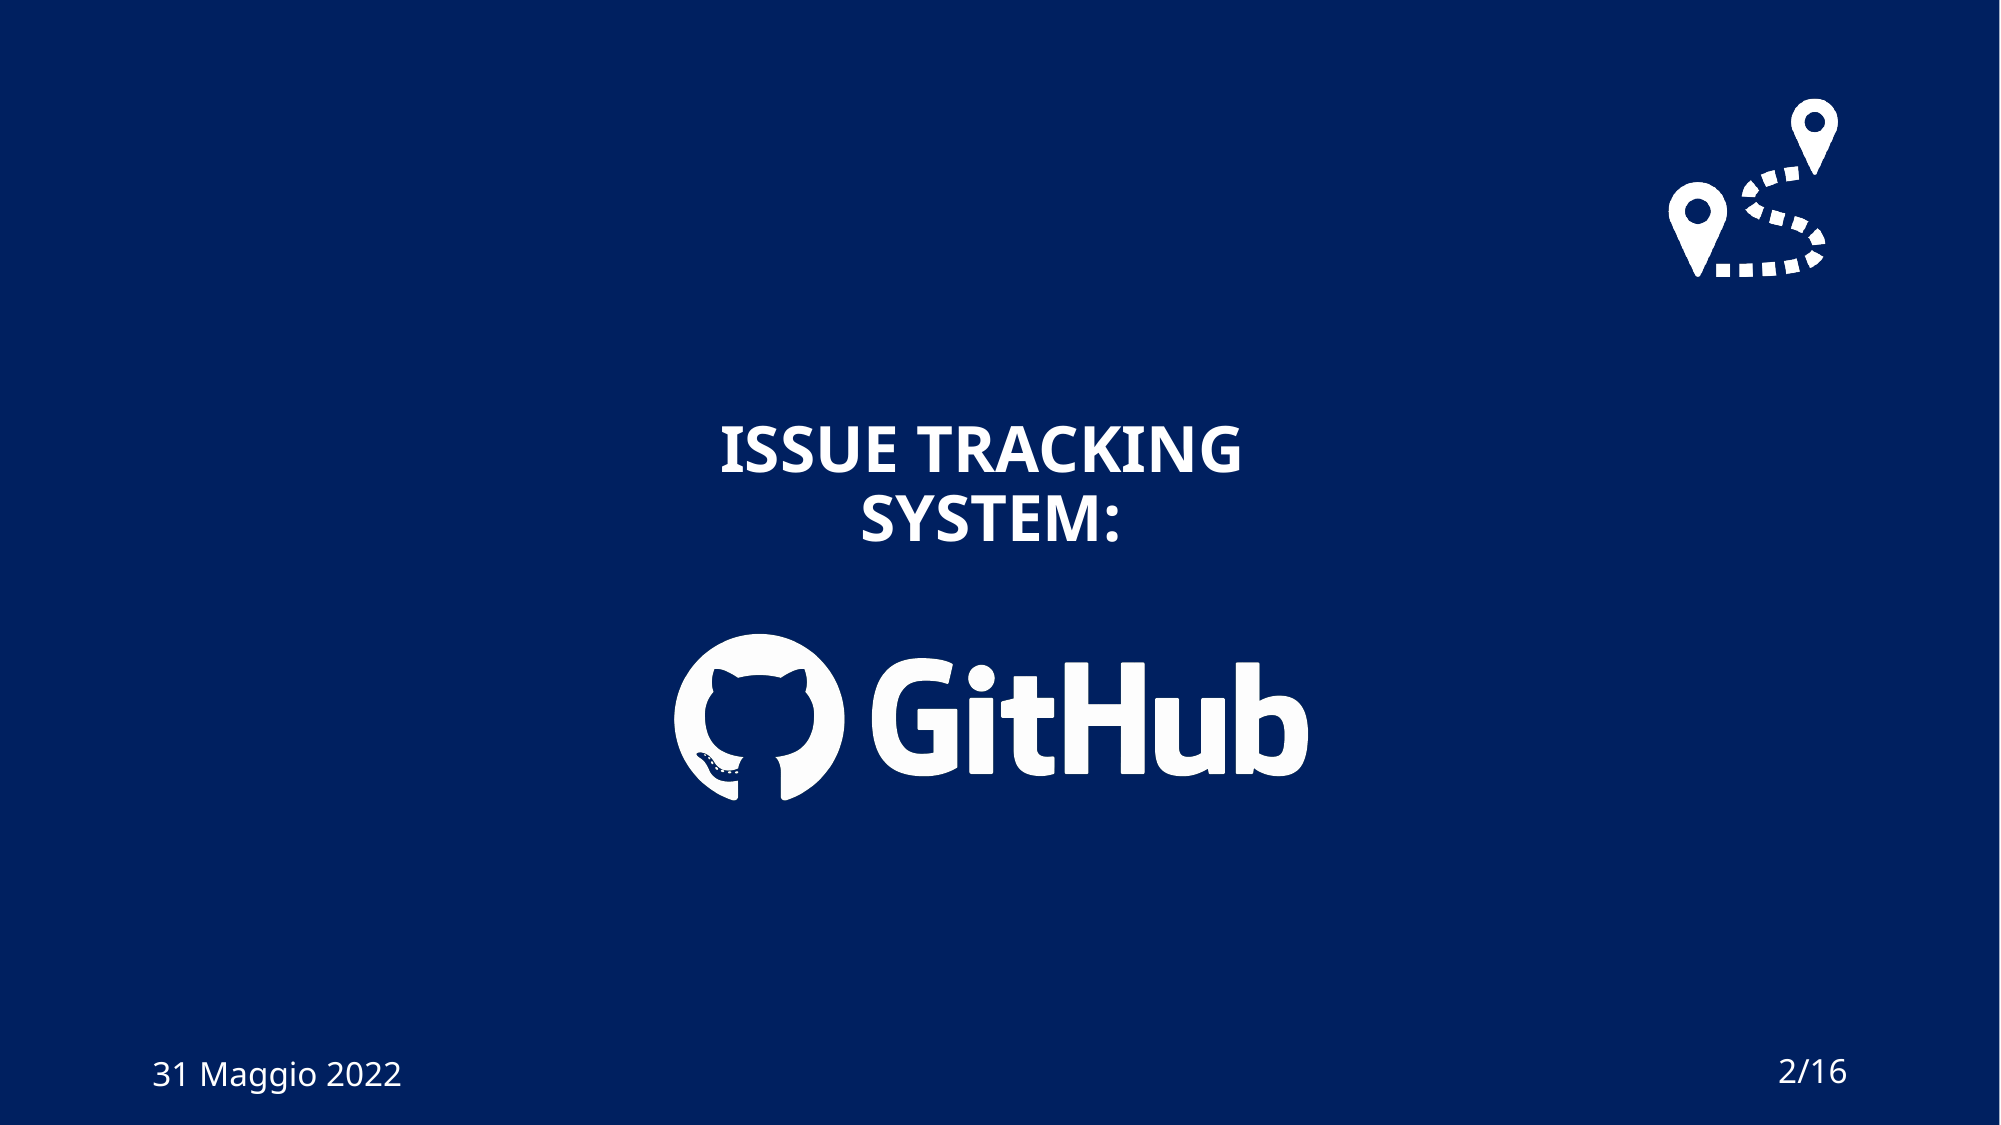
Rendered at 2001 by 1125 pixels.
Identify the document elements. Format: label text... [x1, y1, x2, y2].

slide_number 2/16 [1412, 1042, 1863, 1103]
text_box [0, 0, 2000, 1125]
picture [1643, 82, 1863, 302]
title ISSUE TRACKING SYSTEM: [128, 280, 1854, 672]
picture [668, 535, 1314, 899]
slide_number 31 Maggio 2022 [137, 1042, 588, 1103]
